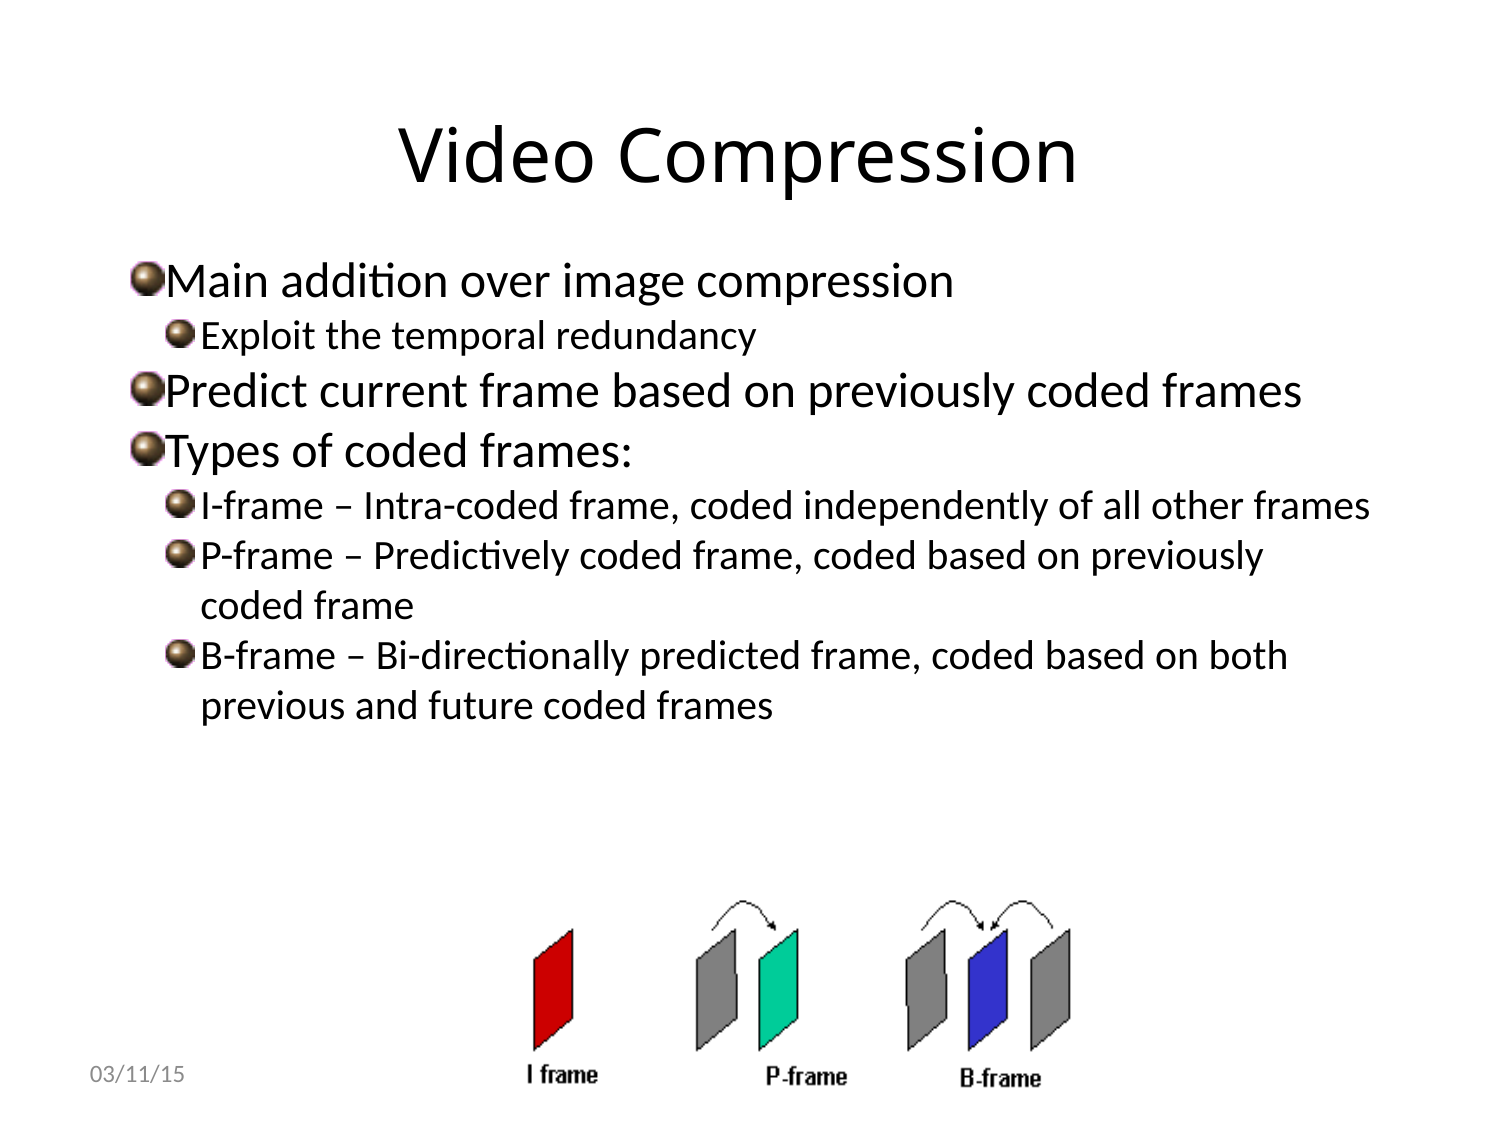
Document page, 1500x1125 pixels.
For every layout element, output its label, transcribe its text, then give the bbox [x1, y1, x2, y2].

picture [129, 260, 165, 296]
picture [164, 318, 195, 348]
picture [164, 538, 195, 568]
text_box Main addition over image compression Exploit the temporal redundancy Predict current frame based on previously coded frames Types of coded frames: I-frame – Intra-coded frame, coded independently of all other frames P-frame – Predictively coded frame, coded based on previously coded frame B-frame – Bi-directionally predicted frame, coded based on both previous and future coded frames [114, 240, 1390, 916]
text_box 03/11/15 [75, 1042, 425, 1103]
picture [164, 488, 195, 518]
text_box Video Compression [115, 99, 1385, 240]
picture [129, 370, 165, 406]
picture [129, 430, 165, 466]
picture [164, 638, 195, 668]
picture [524, 899, 1074, 1094]
